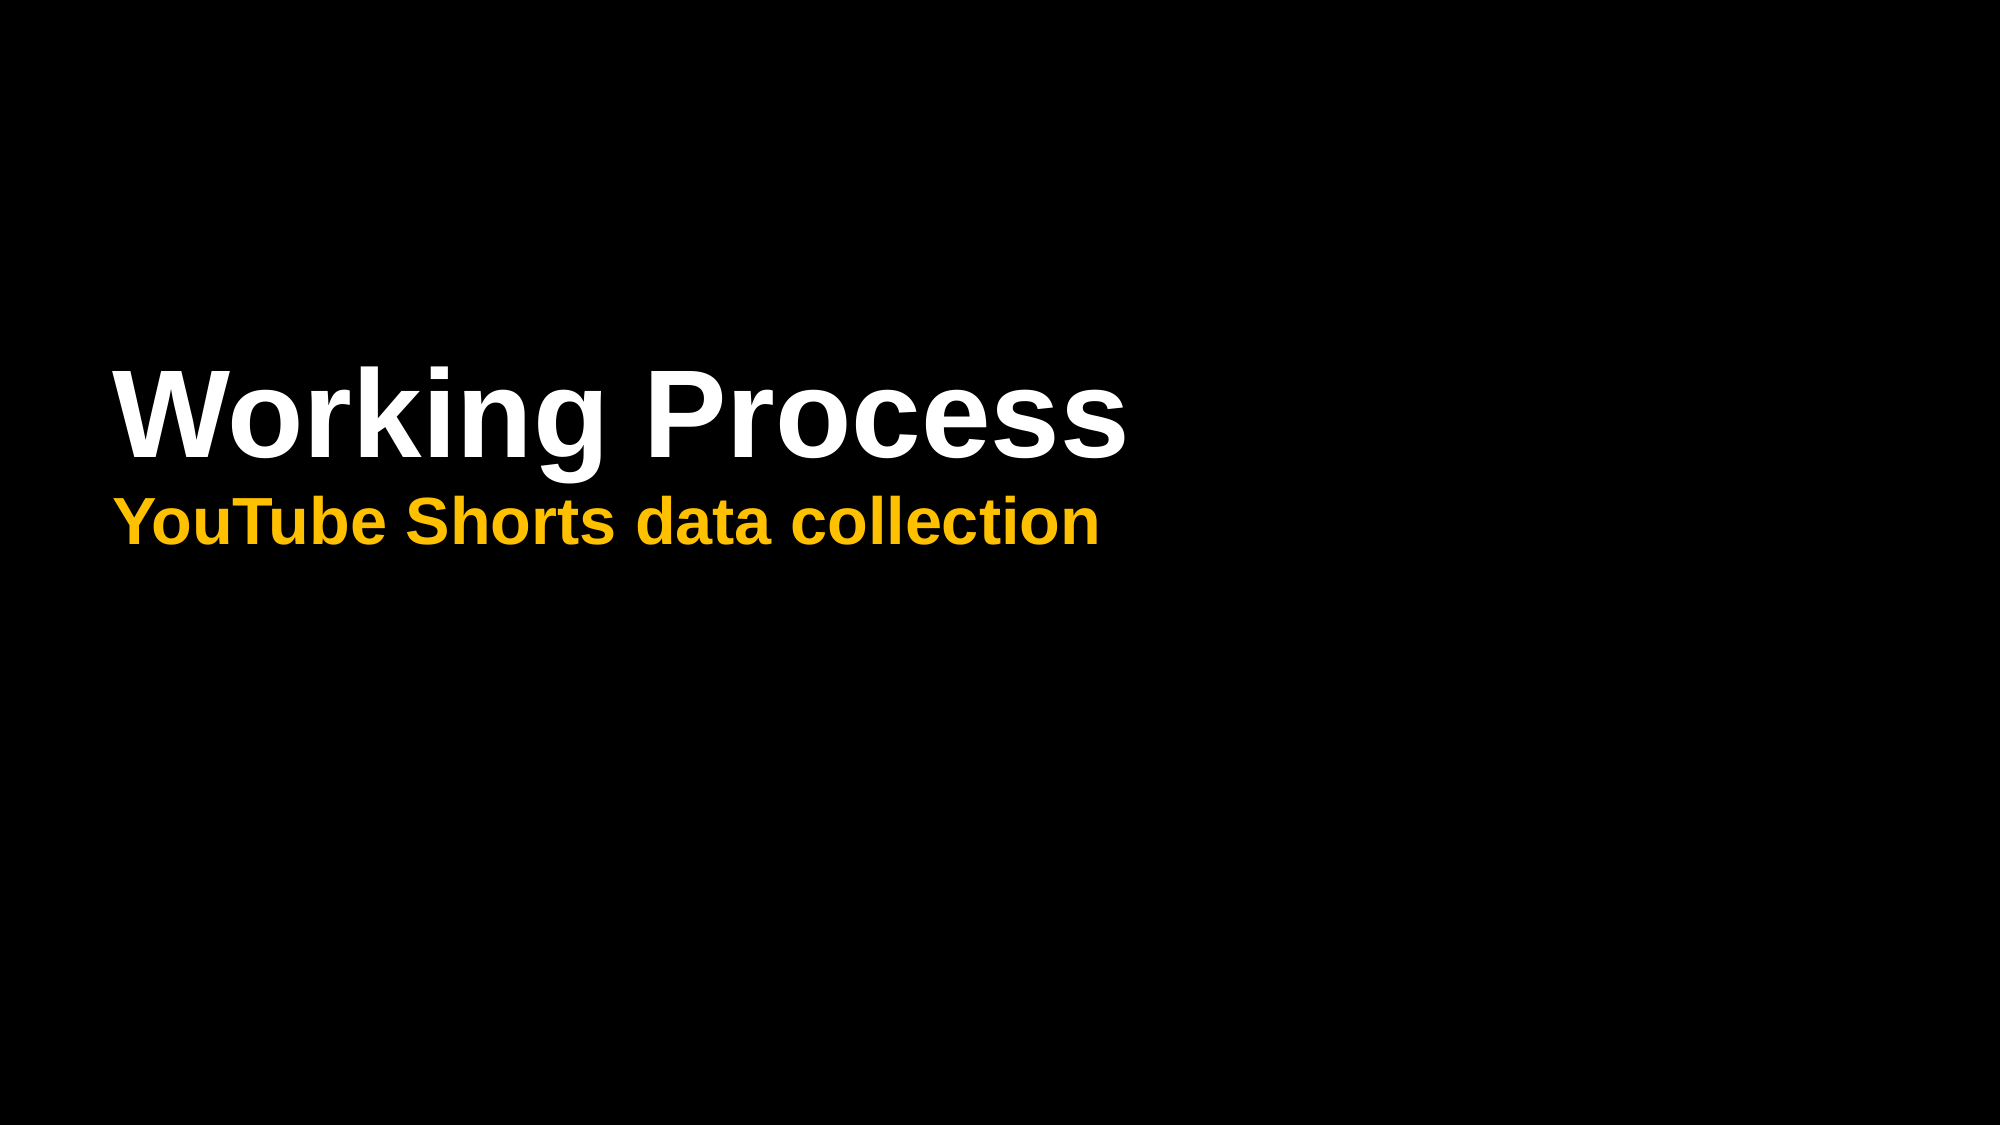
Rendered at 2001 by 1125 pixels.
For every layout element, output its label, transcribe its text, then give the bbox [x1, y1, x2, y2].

list Working Process YouTube Shorts data collection [112, 344, 1969, 786]
